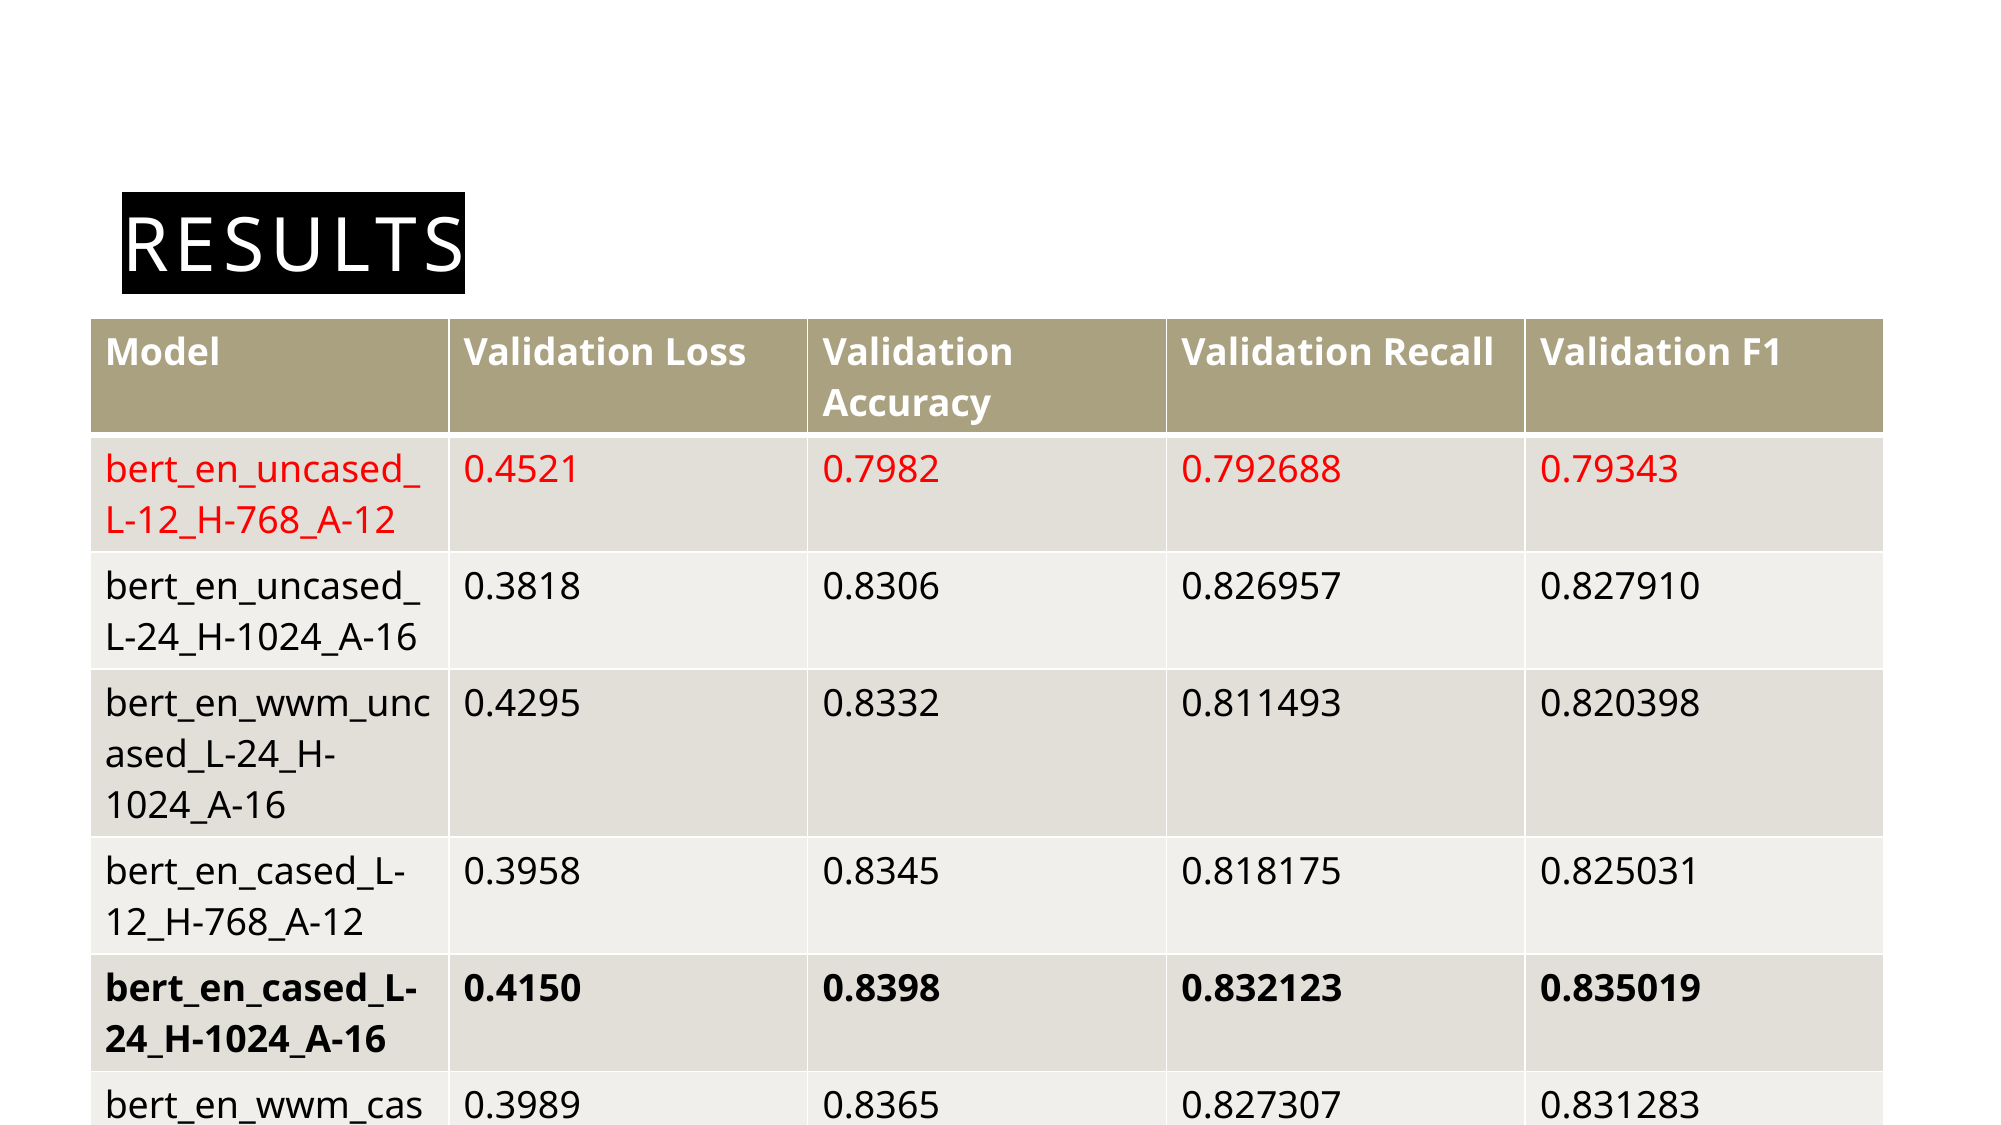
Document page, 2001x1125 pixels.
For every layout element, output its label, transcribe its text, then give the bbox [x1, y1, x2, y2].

table_cell 0.835019 [1526, 955, 1883, 1071]
table_cell 0.8365 [808, 1072, 1166, 1125]
table_header Validation Accuracy [808, 319, 1166, 432]
table_cell 0.8306 [808, 553, 1166, 668]
table_cell 0.820398 [1526, 670, 1883, 836]
table_cell 0.825031 [1526, 838, 1883, 953]
table_cell 0.4295 [450, 670, 807, 836]
table_cell 0.826957 [1167, 553, 1524, 668]
table_cell 0.811493 [1167, 670, 1524, 836]
table_header Validation Recall [1167, 319, 1524, 432]
table_cell 0.832123 [1167, 955, 1524, 1071]
title Results [107, 106, 1850, 295]
table_cell 0.3818 [450, 553, 807, 668]
table_cell 0.792688 [1167, 438, 1524, 551]
table_cell 0.8398 [808, 955, 1166, 1071]
table_cell 0.3958 [450, 838, 807, 953]
table_cell bert_en_uncased_L-12_H-768_A-12 [91, 438, 448, 551]
table_header Model [91, 319, 448, 432]
table_header Validation F1 [1526, 319, 1883, 432]
table_cell 0.79343 [1526, 438, 1883, 551]
table_cell 0.3989 [450, 1072, 807, 1125]
table_cell 0.818175 [1167, 838, 1524, 953]
table_cell bert_en_cased_L-24_H-1024_A-16 [91, 955, 448, 1071]
table_cell 0.8332 [808, 670, 1166, 836]
table_cell bert_en_wwm_uncased_L-24_H-1024_A-16 [91, 670, 448, 836]
table_cell 0.831283 [1526, 1072, 1883, 1125]
table_cell bert_en_cased_L-12_H-768_A-12 [91, 838, 448, 953]
table_cell bert_en_uncased_L-24_H-1024_A-16 [91, 553, 448, 668]
table_cell 0.4150 [450, 955, 807, 1071]
table_cell bert_en_wwm_cased_L-24_H-1024_A-16 [91, 1072, 448, 1125]
table_header Validation Loss [450, 319, 807, 432]
table_cell 0.8345 [808, 838, 1166, 953]
table_cell 0.827307 [1167, 1072, 1524, 1125]
table_cell 0.827910 [1526, 553, 1883, 668]
table_cell 0.7982 [808, 438, 1166, 551]
table_cell 0.4521 [450, 438, 807, 551]
